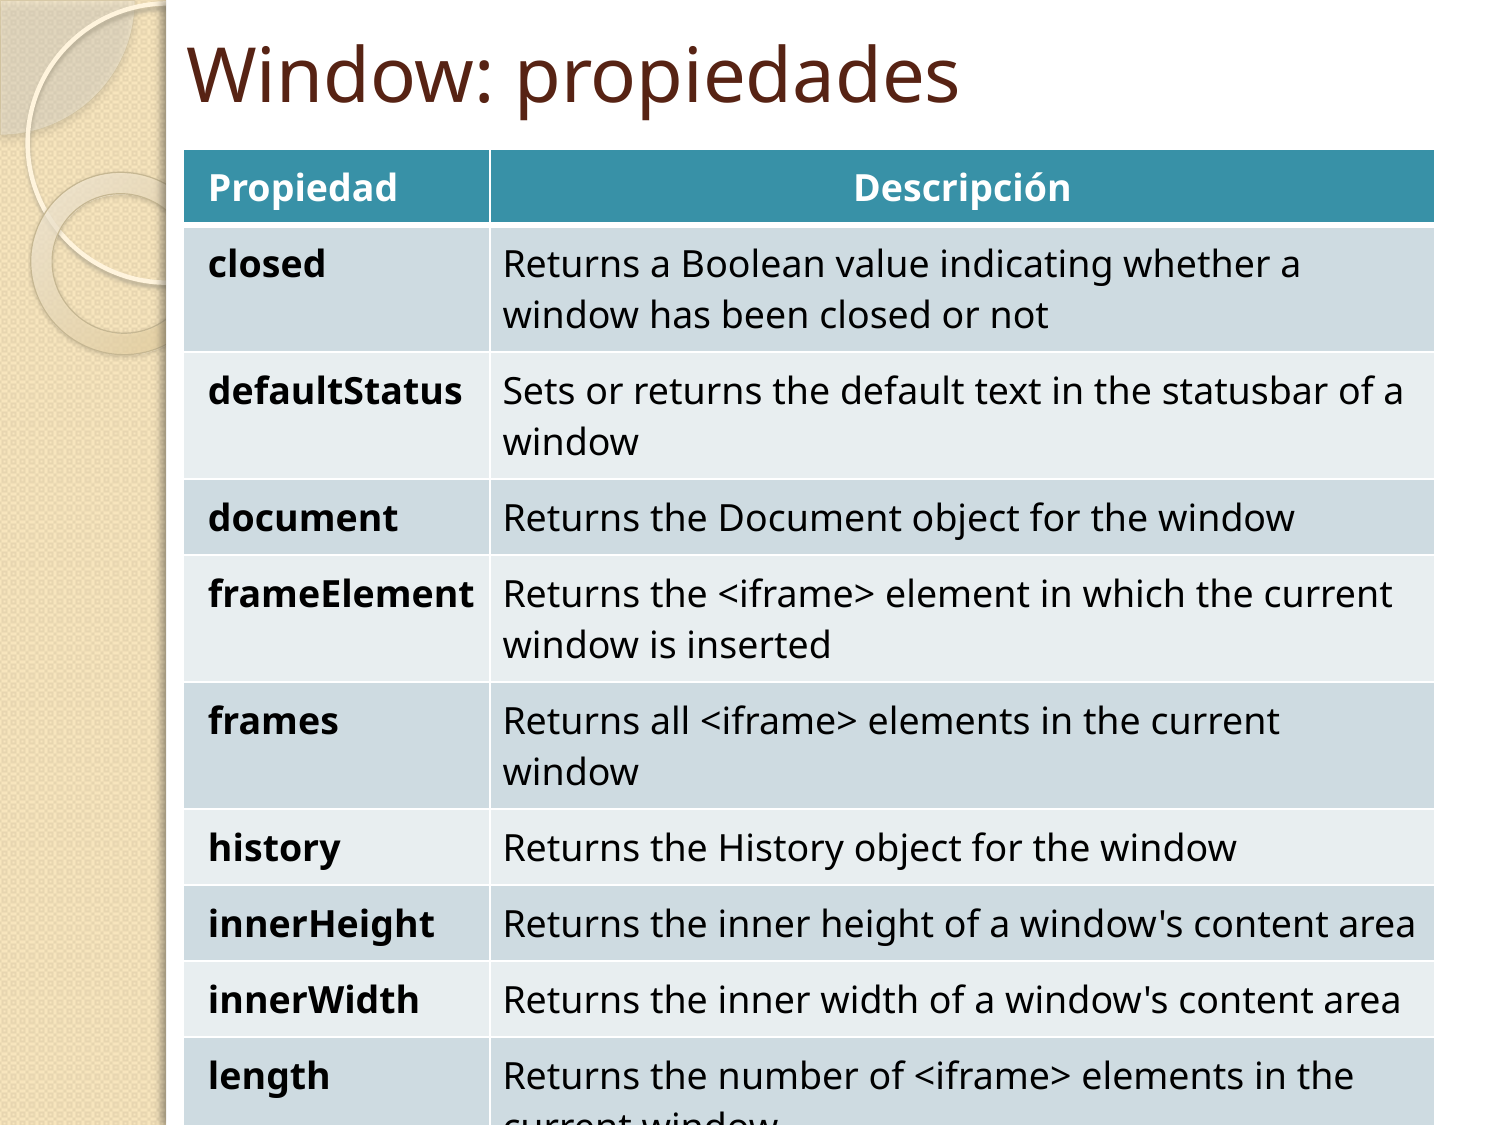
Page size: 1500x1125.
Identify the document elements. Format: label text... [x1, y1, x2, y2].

table_cell Returns all <iframe> elements in the current window [491, 683, 1434, 808]
table_cell history [184, 810, 489, 884]
table_cell Returns the <iframe> element in which the current window is inserted [491, 556, 1434, 681]
table_header Descripción [491, 150, 1434, 222]
table_cell frameElement [184, 556, 489, 681]
title Window: propiedades [171, 19, 1466, 126]
table_cell Returns the inner height of a window's content area [491, 886, 1434, 960]
table_cell frames [184, 683, 489, 808]
table_cell closed [184, 228, 489, 351]
table_cell length [184, 1038, 489, 1125]
table_cell innerHeight [184, 886, 489, 960]
table_cell innerWidth [184, 962, 489, 1036]
table_cell document [184, 480, 489, 554]
table_cell Returns the number of <iframe> elements in the current window [491, 1038, 1434, 1125]
table_cell Returns a Boolean value indicating whether a window has been closed or not [491, 228, 1434, 351]
table_header Propiedad [184, 150, 489, 222]
table_cell Returns the History object for the window [491, 810, 1434, 884]
table_cell defaultStatus [184, 353, 489, 478]
table_cell Sets or returns the default text in the statusbar of a window [491, 353, 1434, 478]
table_cell Returns the inner width of a window's content area [491, 962, 1434, 1036]
table_cell Returns the Document object for the window [491, 480, 1434, 554]
